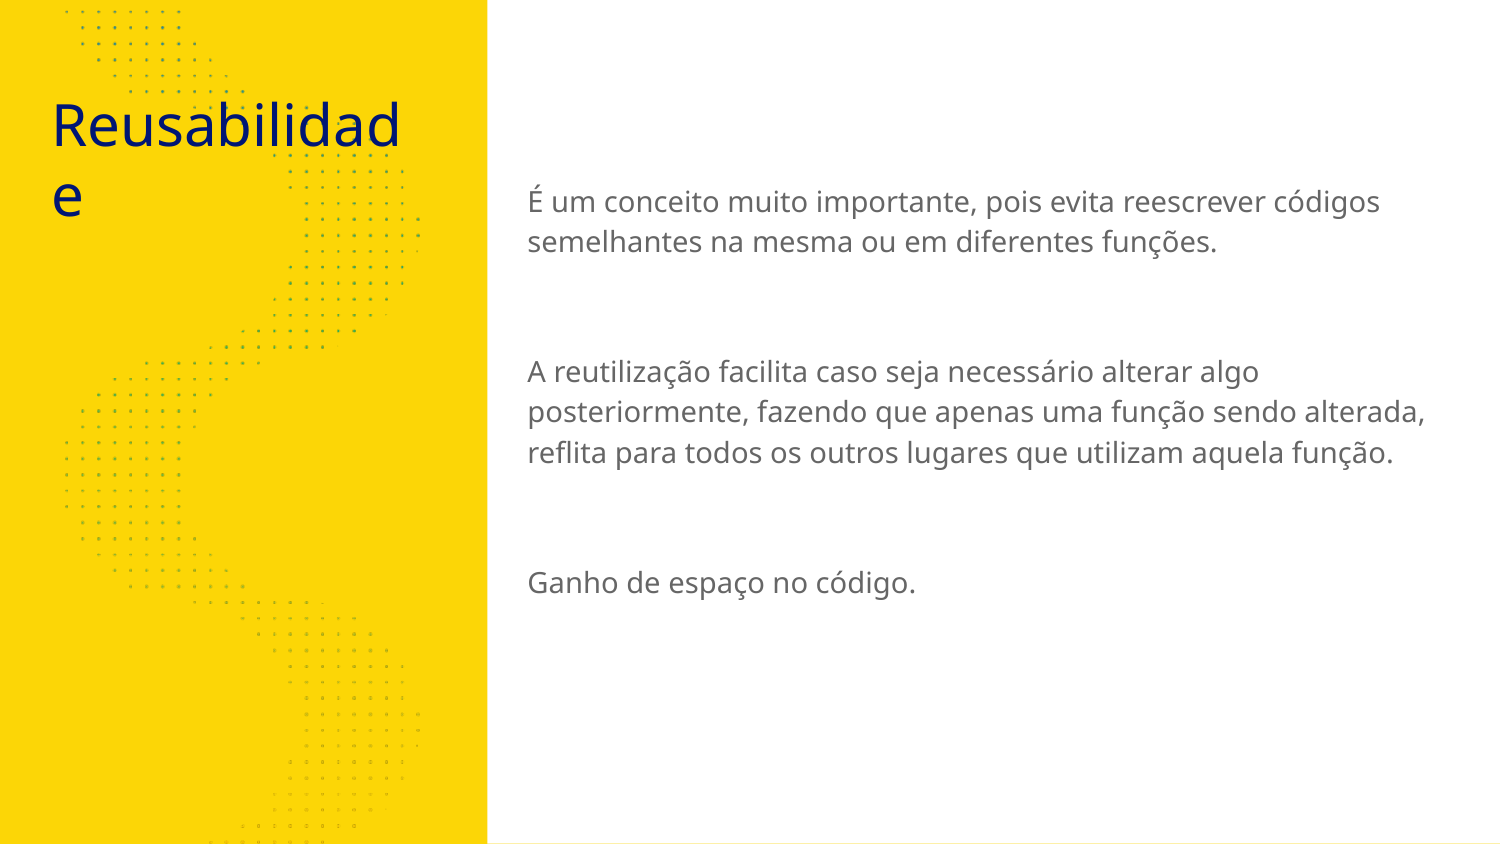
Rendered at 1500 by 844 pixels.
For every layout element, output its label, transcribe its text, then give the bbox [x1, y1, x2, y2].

picture [19, 0, 478, 844]
title Reusabilidade [36, 72, 445, 777]
list É um conceito muito importante, pois evita reescrever códigos semelhantes na mesma ou em diferentes funções. A reutilização facilita caso seja necessário alterar algo posteriormente, fazendo que apenas uma função sendo alterada, reflita para todos os outros lugares que utilizam aquela função. Ganho de espaço no código. [512, 103, 1449, 777]
